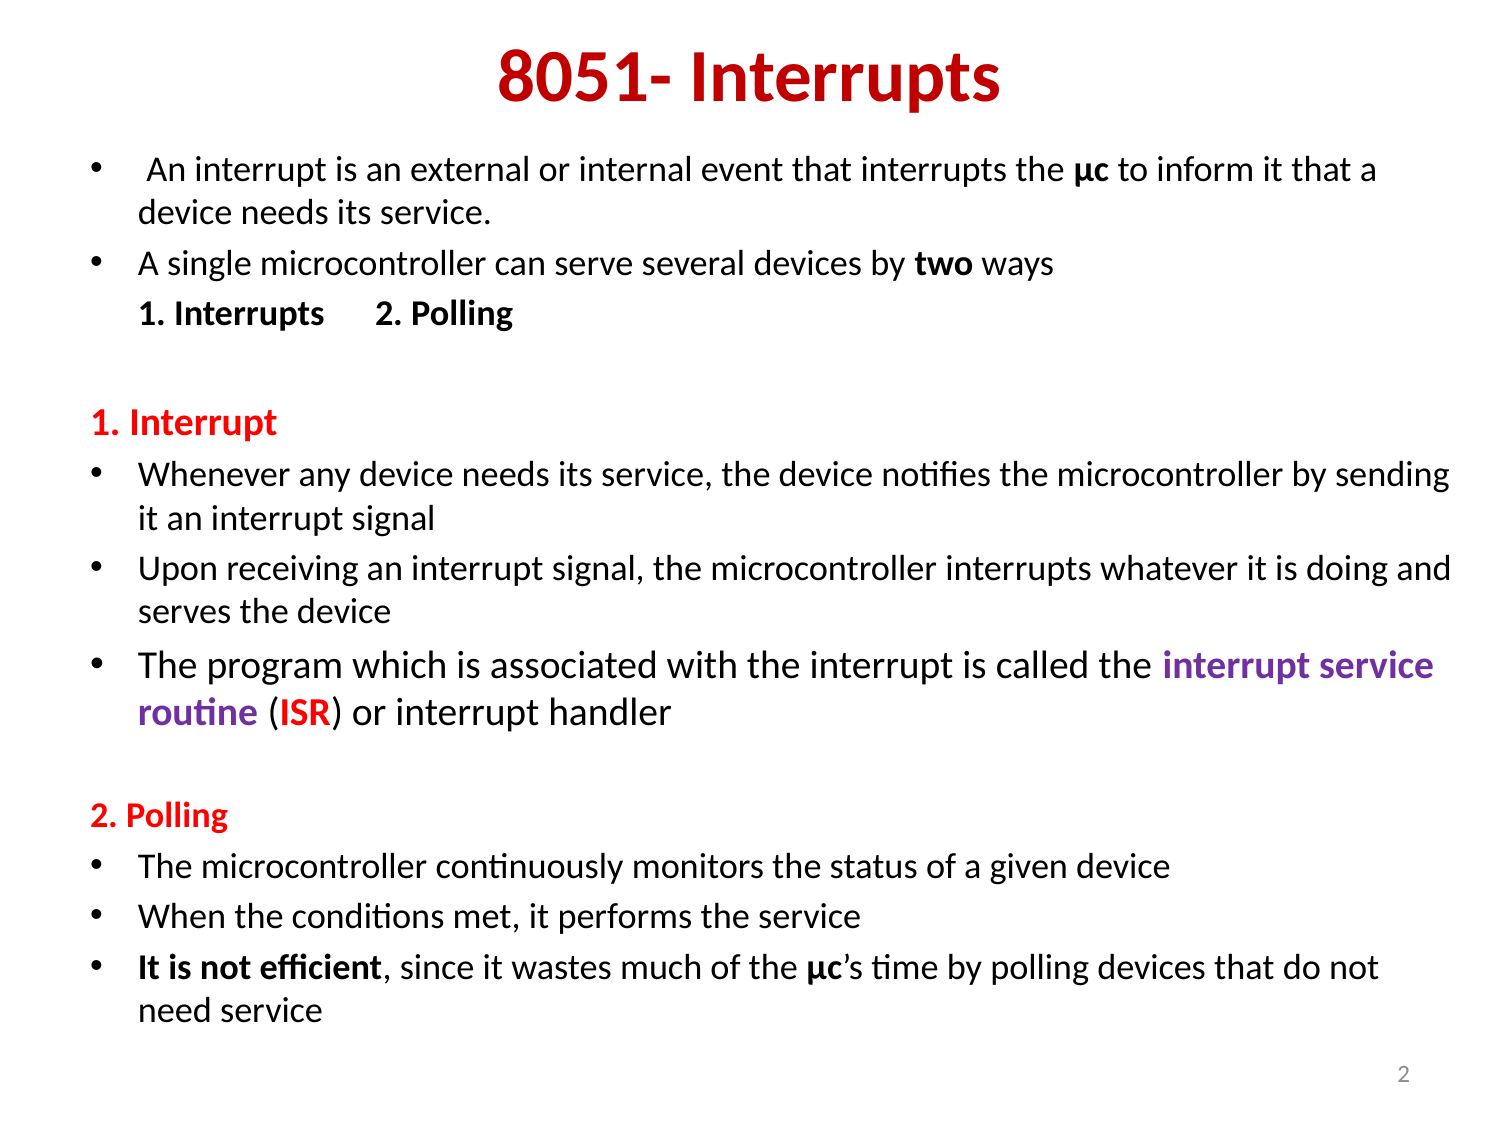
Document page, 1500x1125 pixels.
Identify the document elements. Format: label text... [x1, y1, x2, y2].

title 8051- Interrupts [75, 12, 1425, 130]
list An interrupt is an external or internal event that interrupts the μc to inform it that a device needs its service. A single microcontroller can serve several devices by two ways 1. Interrupts 2. Polling 1. Interrupt Whenever any device needs its service, the device notifies the microcontroller by sending it an interrupt signal Upon receiving an interrupt signal, the microcontroller interrupts whatever it is doing and serves the device The program which is associated with the interrupt is called the interrupt service routine (ISR) or interrupt handler 2. Polling The microcontroller continuously monitors the status of a given device When the conditions met, it performs the service It is not efficient, since it wastes much of the μc’s time by polling devices that do not need service [75, 137, 1475, 1038]
slide_number 2 [1074, 1042, 1425, 1103]
